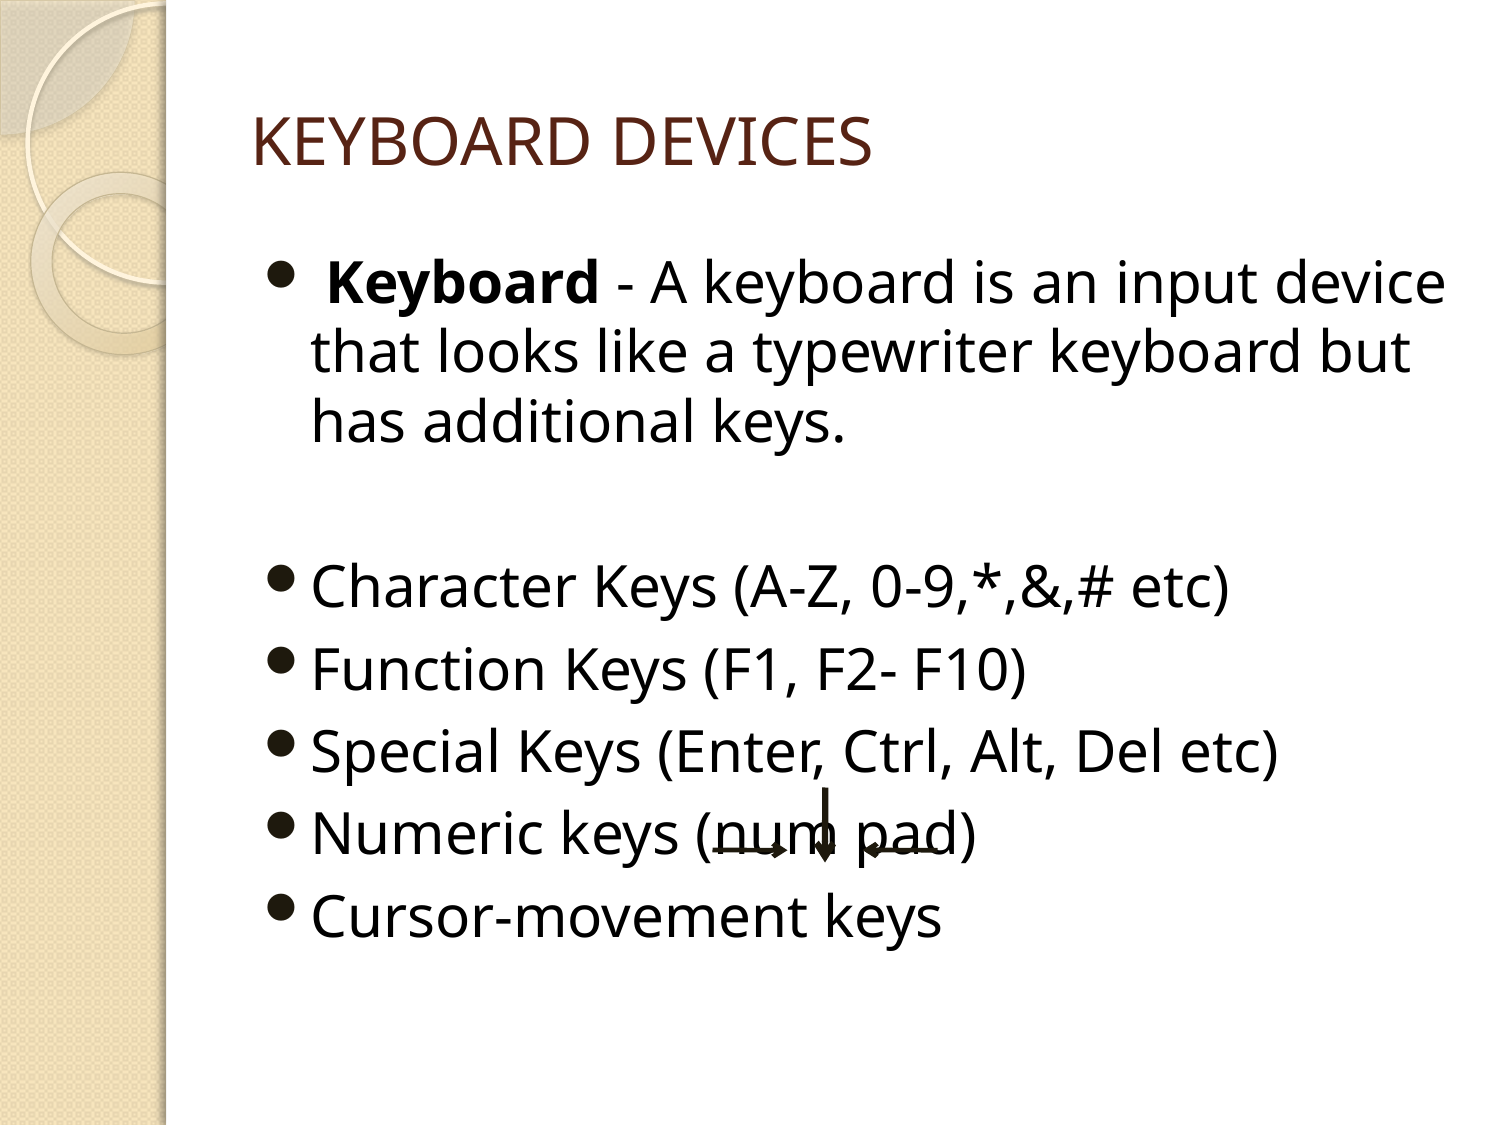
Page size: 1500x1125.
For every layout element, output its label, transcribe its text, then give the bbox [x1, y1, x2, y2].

title Keyboard devices [235, 45, 1466, 233]
list Keyboard - A keyboard is an input device that looks like a typewriter keyboard but has additional keys. Character Keys (A-Z, 0-9,*,&,# etc) Function Keys (F1, F2- F10) Special Keys (Enter, Ctrl, Alt, Del etc) Numeric keys (num pad) Cursor-movement keys [235, 237, 1466, 1025]
